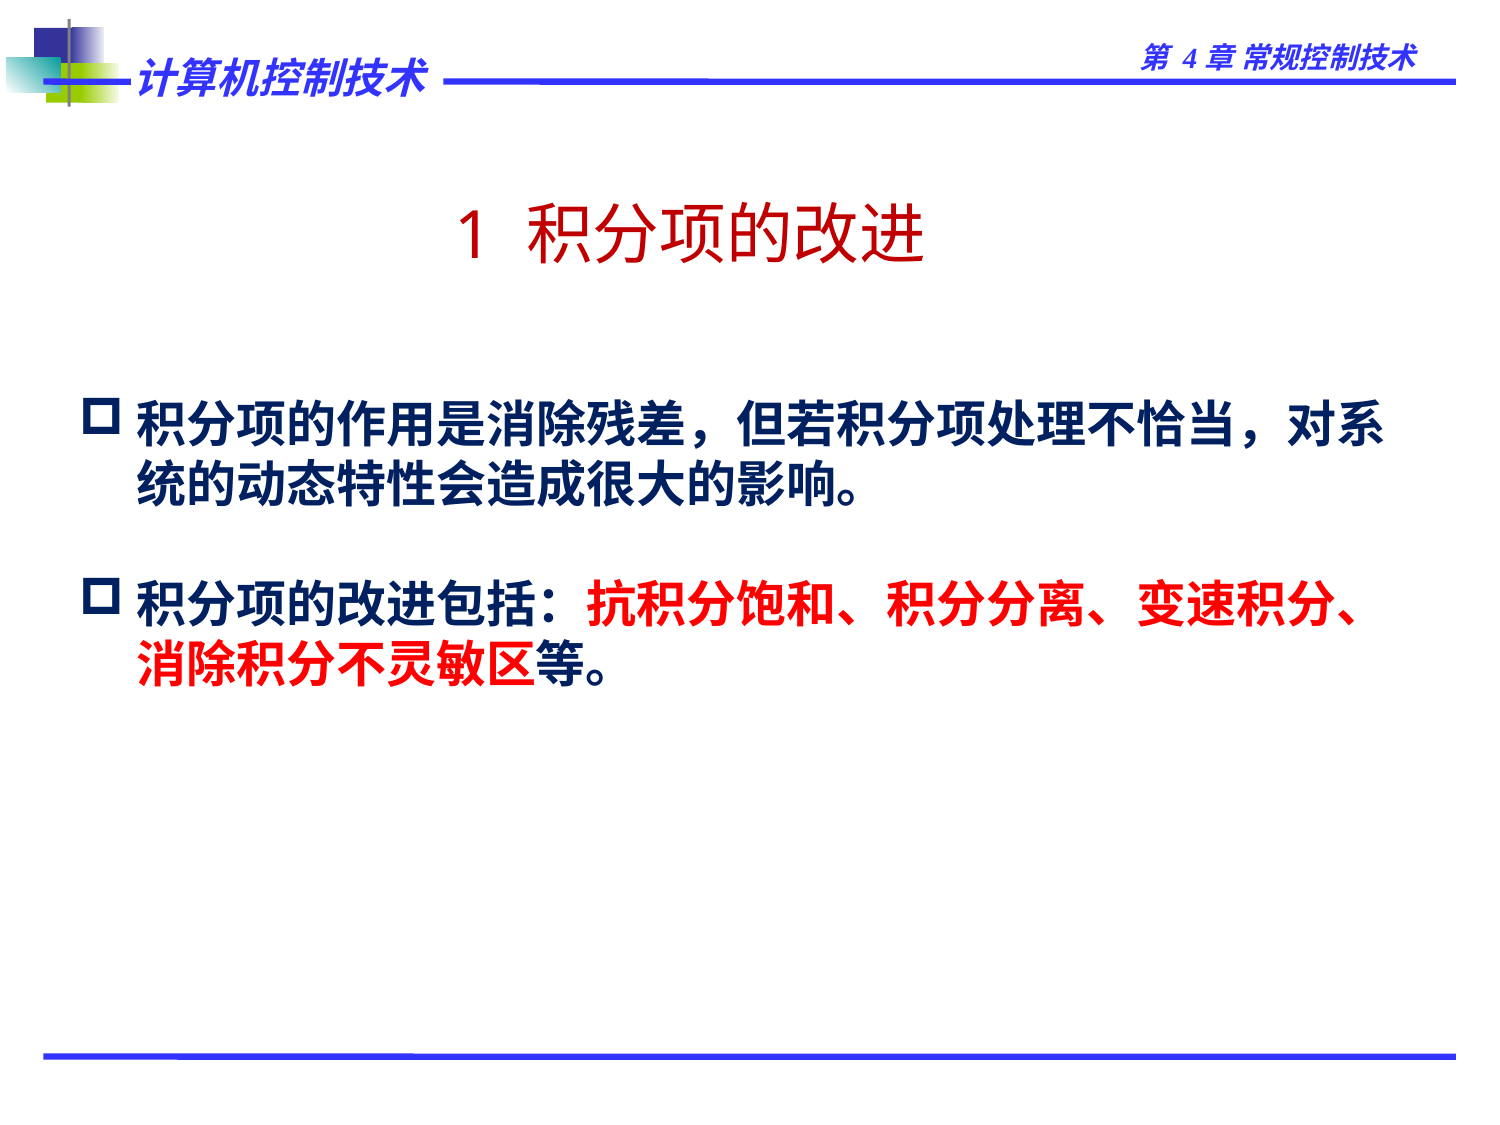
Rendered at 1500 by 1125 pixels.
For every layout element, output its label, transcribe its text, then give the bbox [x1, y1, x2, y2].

title 1 积分项的改进 [53, 184, 1329, 362]
list 积分项的作用是消除残差，但若积分项处理不恰当，对系统的动态特性会造成很大的影响。 积分项的改进包括：抗积分饱和、积分分离、变速积分、消除积分不灵敏区等。 [64, 385, 1415, 828]
